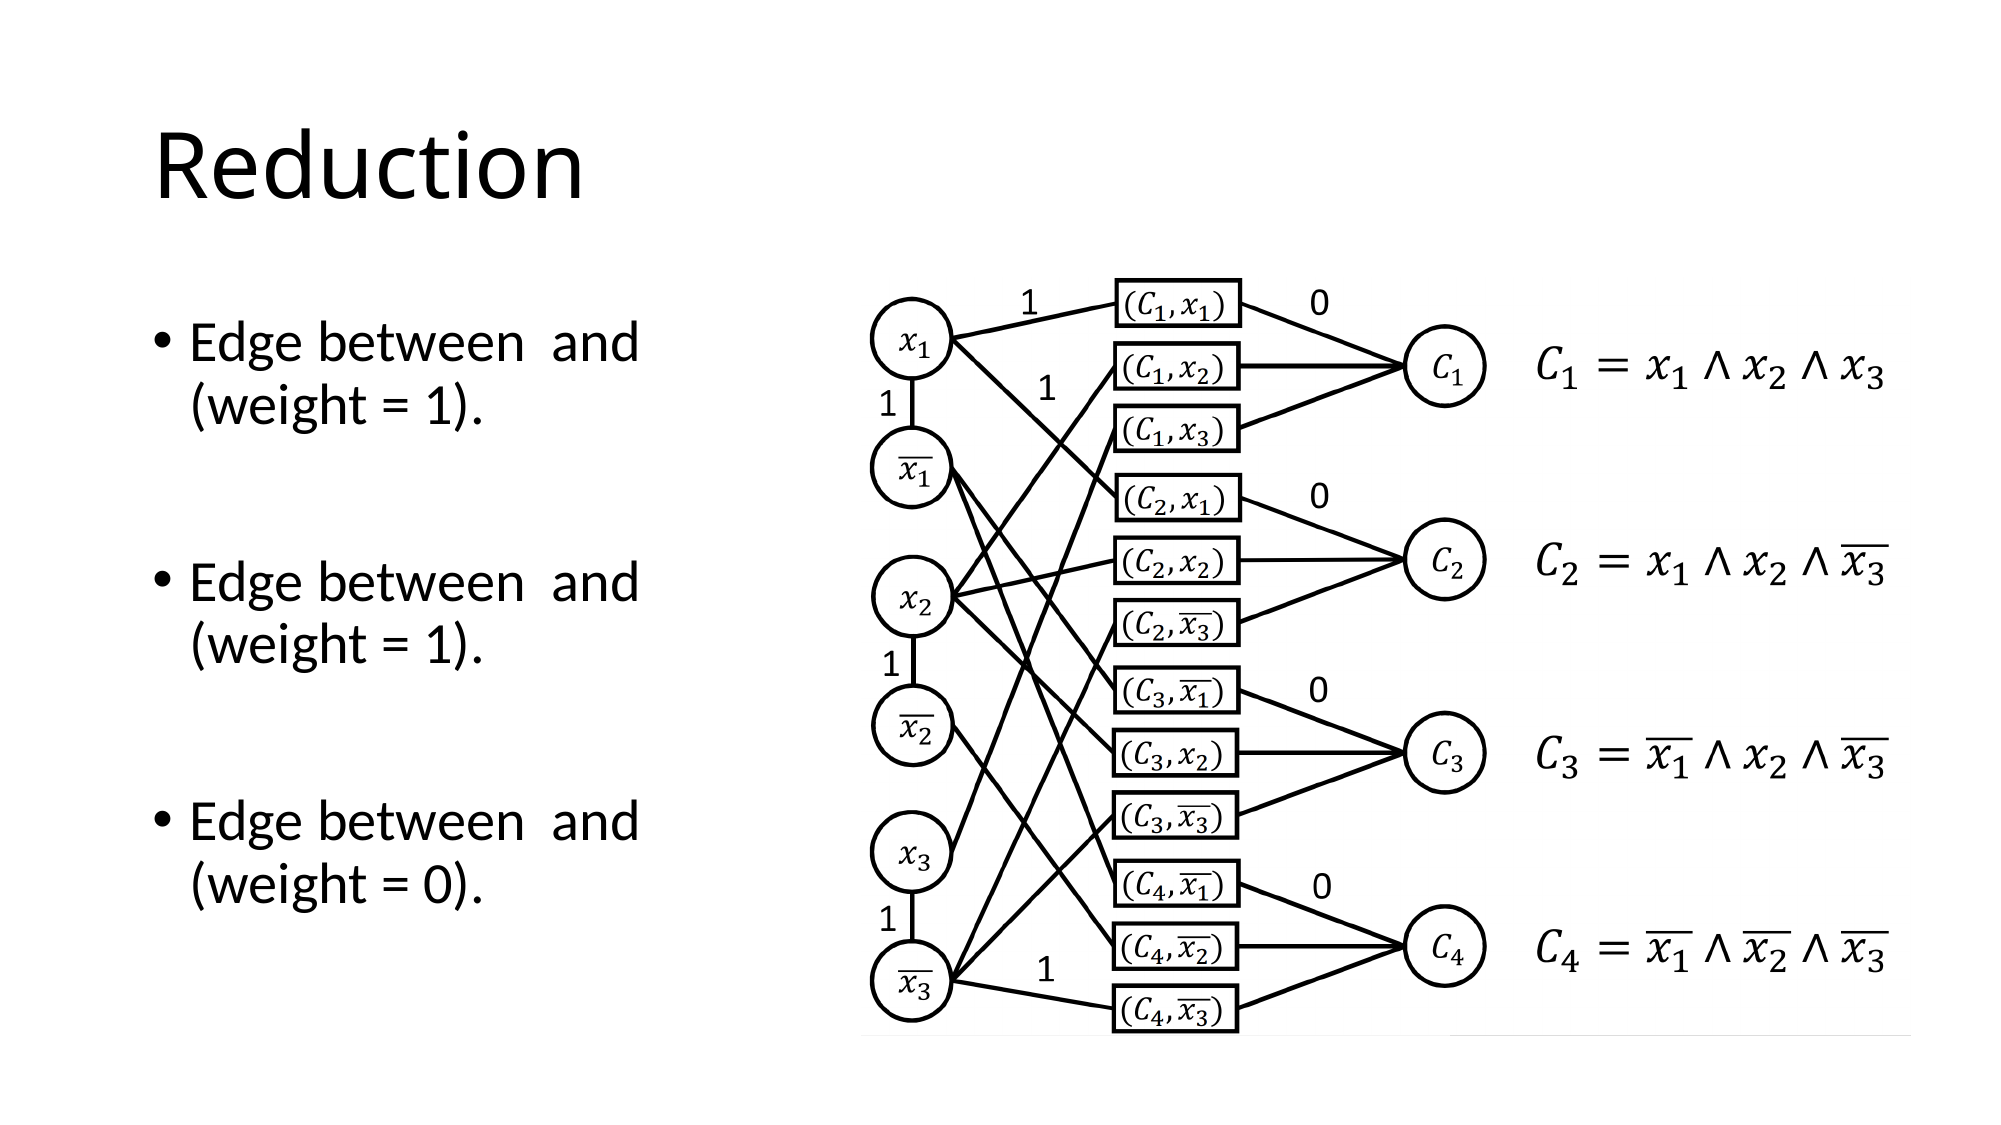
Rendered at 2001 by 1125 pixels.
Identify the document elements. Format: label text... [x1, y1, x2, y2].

picture [861, 277, 1911, 1036]
title Reduction [137, 59, 1863, 278]
